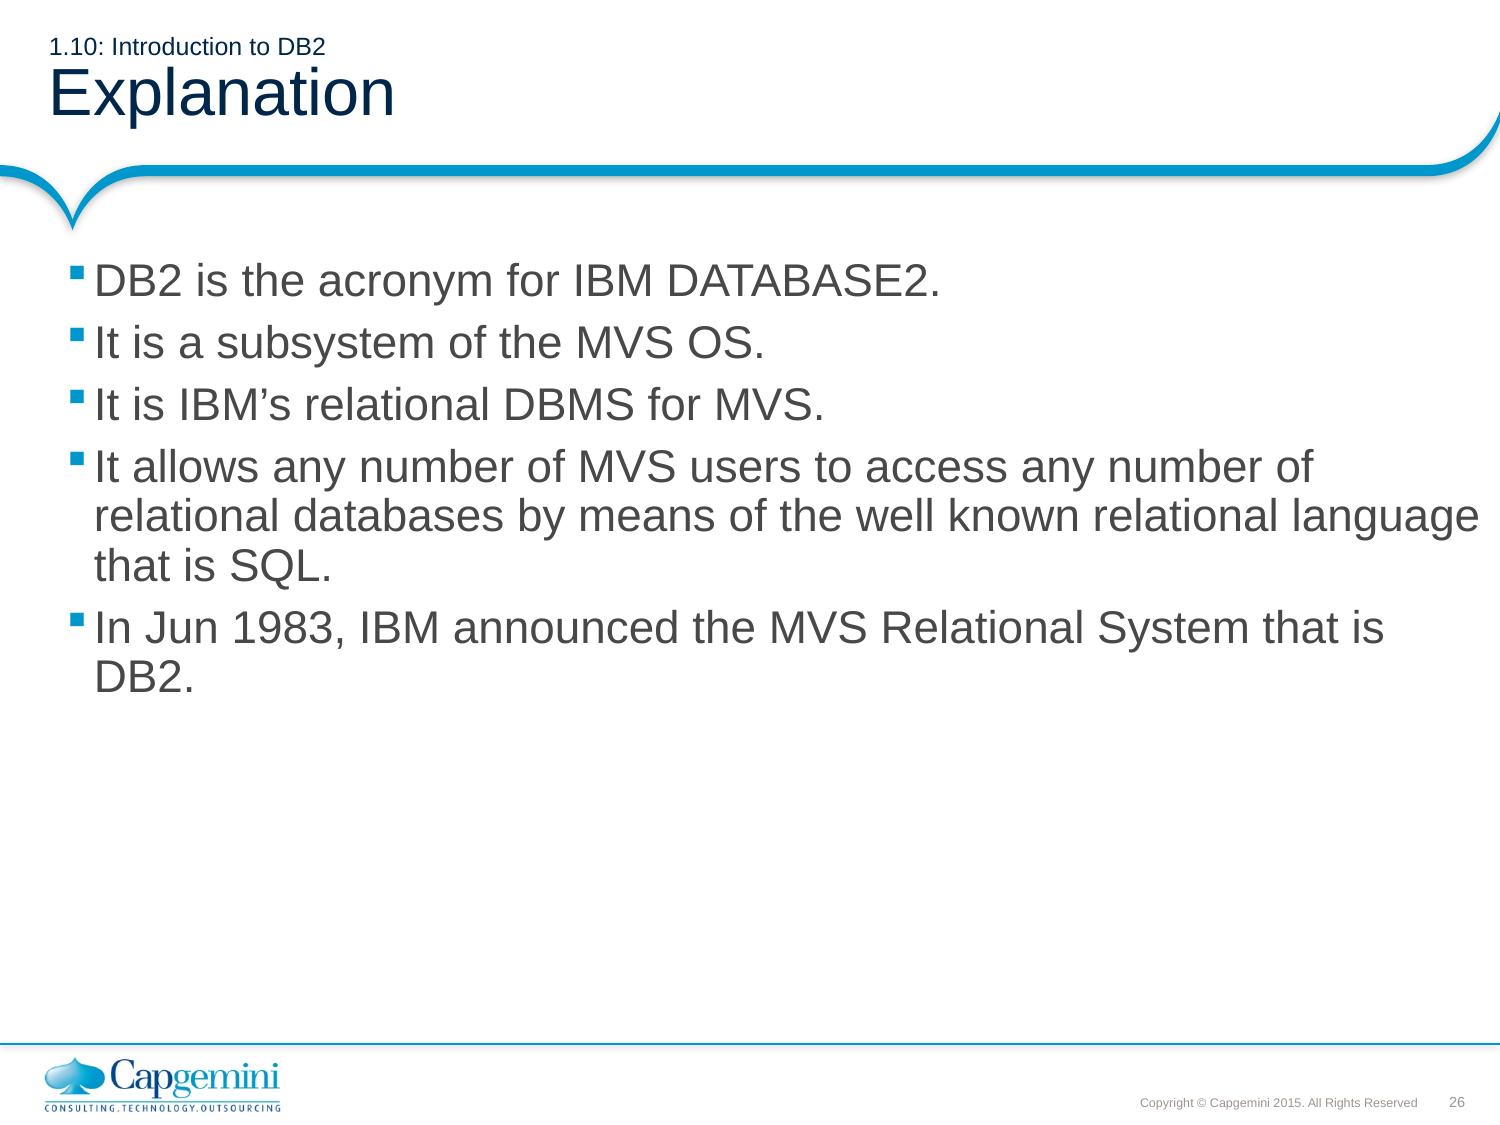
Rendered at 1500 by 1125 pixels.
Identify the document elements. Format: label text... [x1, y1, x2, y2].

picture [44, 1056, 281, 1113]
list DB2 is the acronym for IBM DATABASE2. It is a subsystem of the MVS OS. It is IBM’s relational DBMS for MVS. It allows any number of MVS users to access any number of relational databases by means of the well known relational language that is SQL. In Jun 1983, IBM announced the MVS Relational System that is DB2. [48, 245, 1500, 1007]
title 1.10: Introduction to DB2 Explanation [0, 0, 1500, 165]
